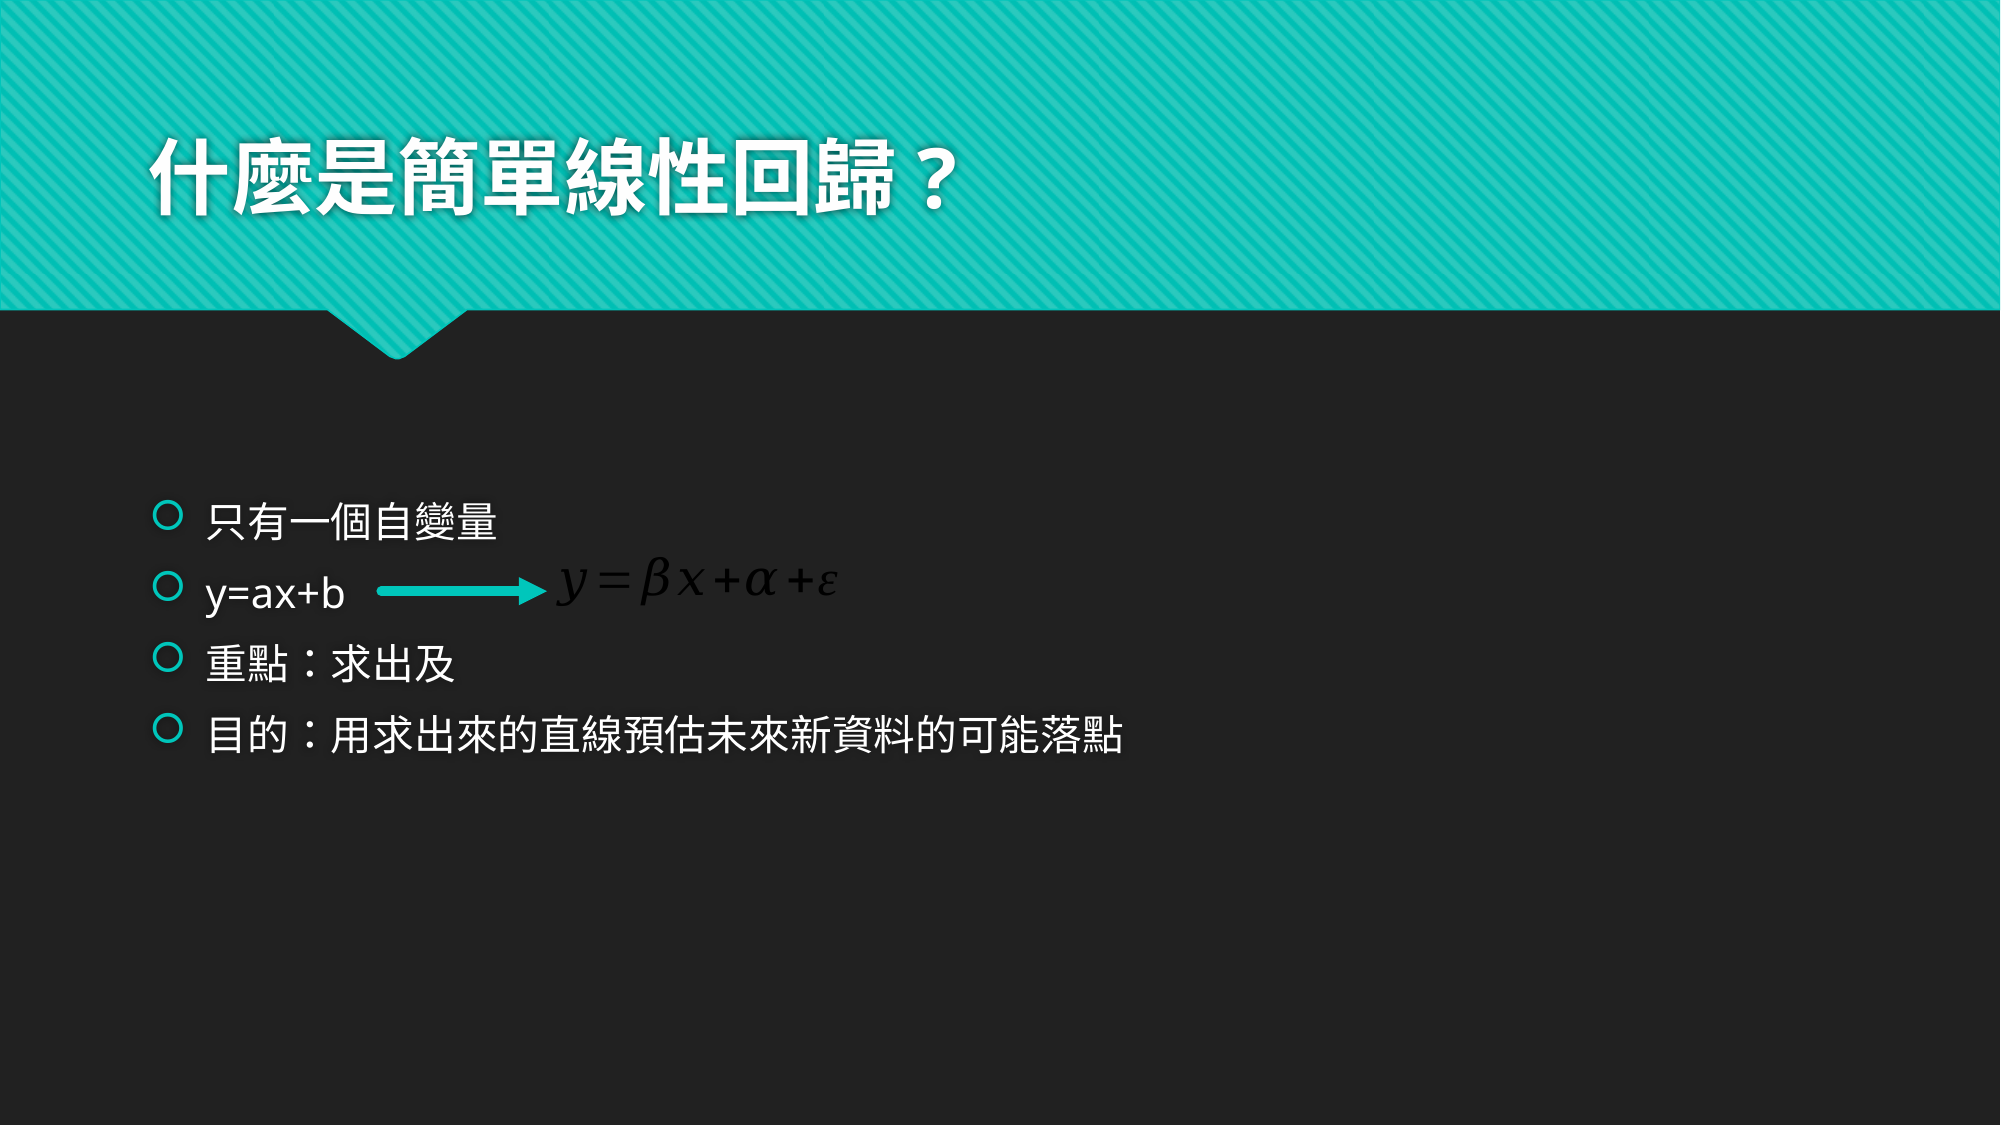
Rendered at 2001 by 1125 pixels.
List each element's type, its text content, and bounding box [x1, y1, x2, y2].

title 什麼是簡單線性回歸? [132, 73, 1868, 233]
